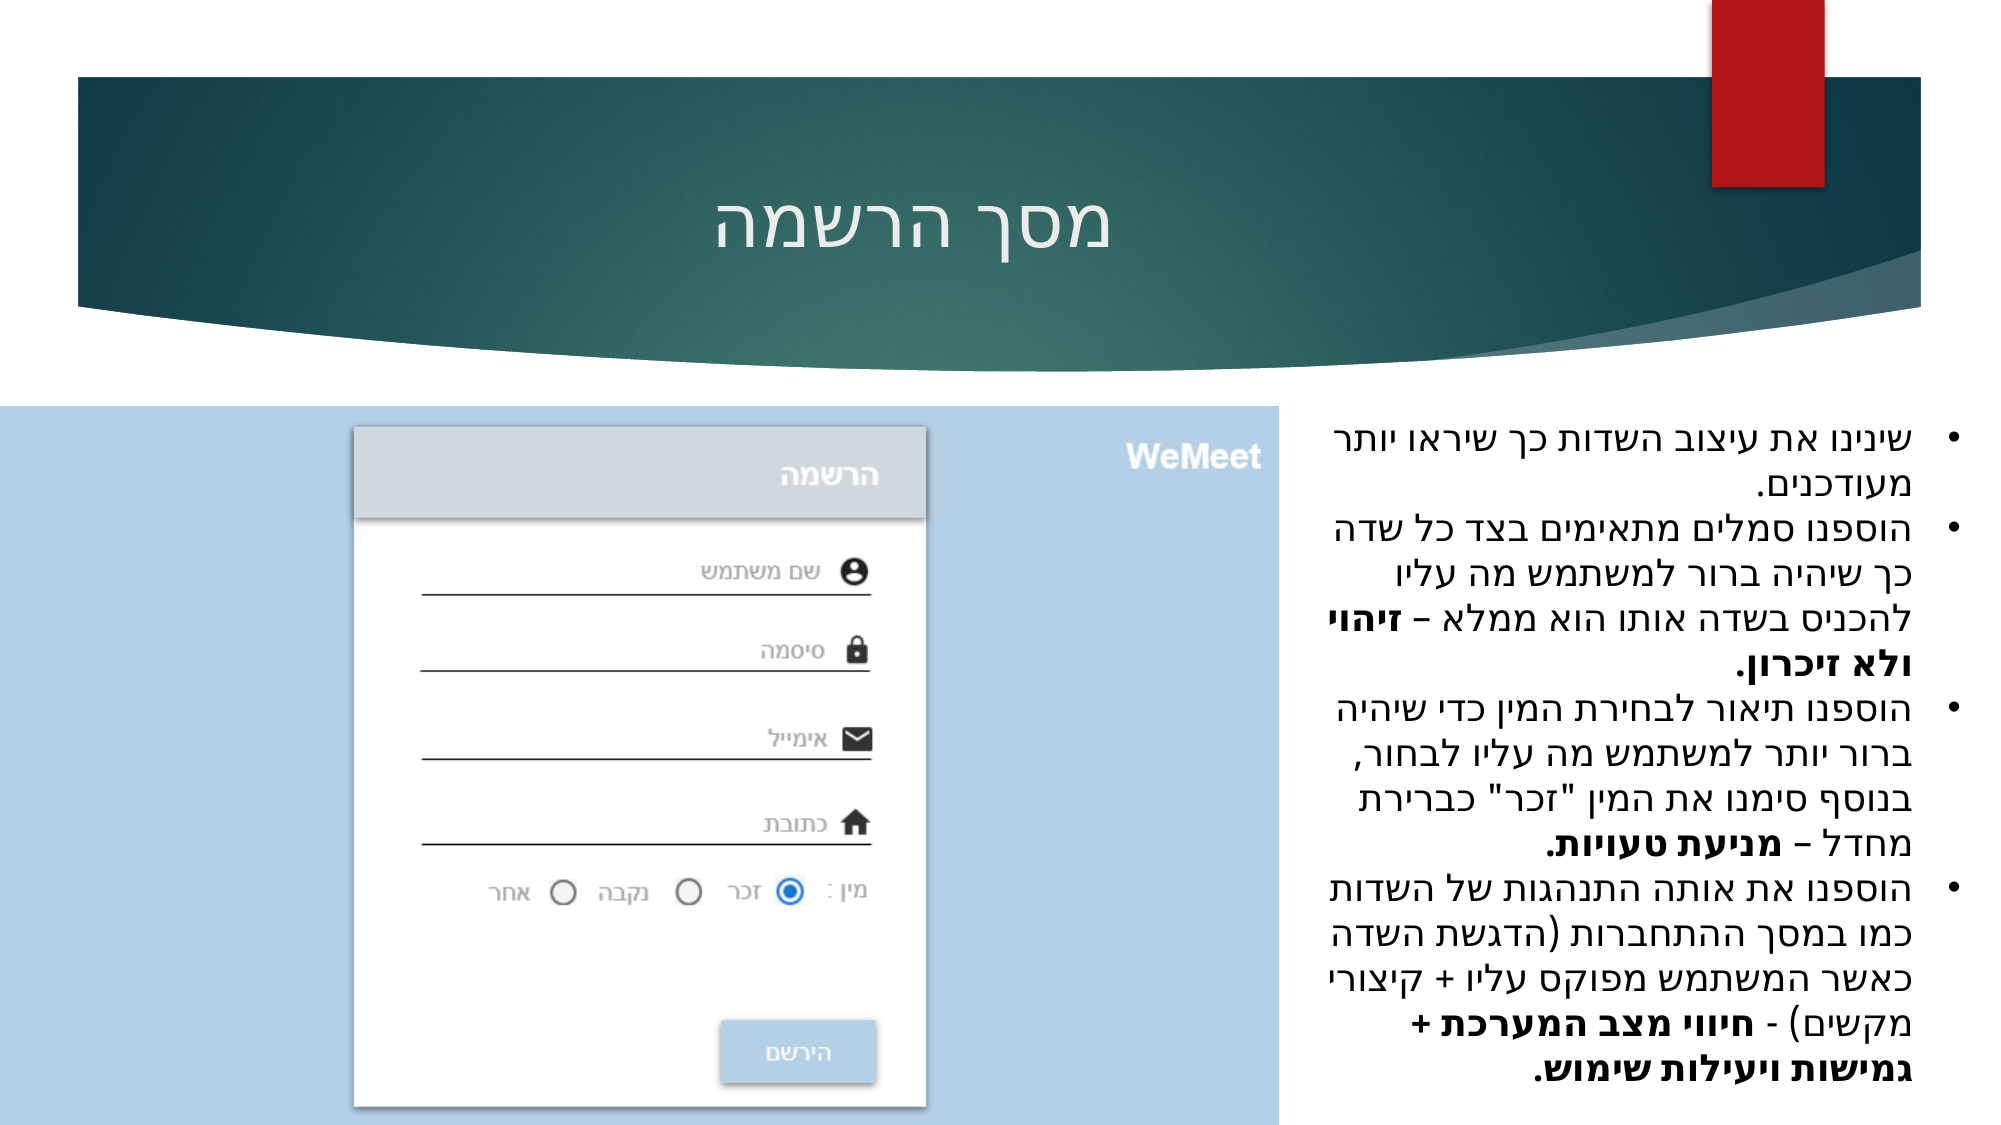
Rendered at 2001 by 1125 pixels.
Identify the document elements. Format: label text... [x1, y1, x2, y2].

picture [0, 406, 1279, 1125]
text_box שינינו את עיצוב השדות כך שיראו יותר מעודכנים. הוספנו סמלים מתאימים בצד כל שדה כך שיהיה ברור למשתמש מה עליו להכניס בשדה אותו הוא ממלא – זיהוי ולא זיכרון. הוספנו תיאור לבחירת המין כדי שיהיה ברור יותר למשתמש מה עליו לבחור, בנוסף סימנו את המין "זכר" כברירת מחדל – מניעת טעויות. הוספנו את אותה התנהגות של השדות כמו במסך ההתחברות (הדגשת השדה כאשר המשתמש מפוקס עליו + קיצורי מקשים) - חיווי מצב המערכת + גמישות ויעילות שימוש. [1299, 406, 1976, 1097]
title מסך הרשמה [189, 159, 1638, 276]
